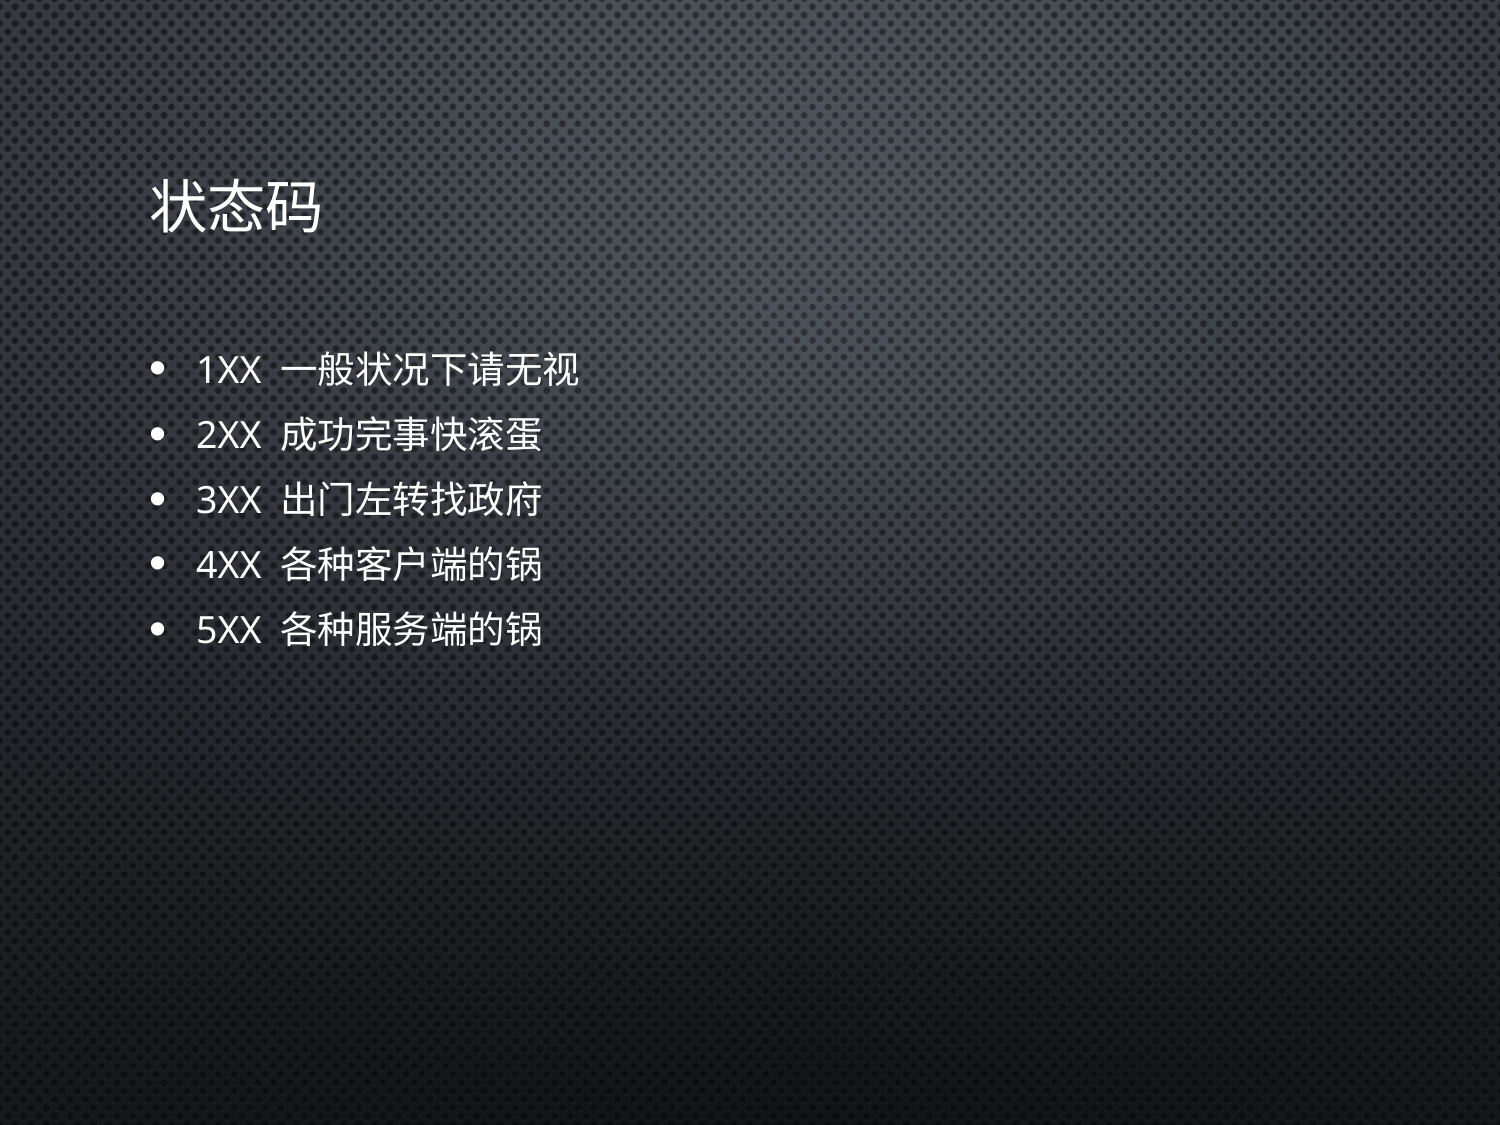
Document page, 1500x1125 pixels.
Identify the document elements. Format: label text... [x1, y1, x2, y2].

list 1XX 一般状况下请无视 2XX 成功完事快滚蛋 3XX 出门左转找政府 4XX 各种客户端的锅 5XX 各种服务端的锅 [134, 338, 1367, 1001]
title 状态码 [134, 97, 1367, 314]
